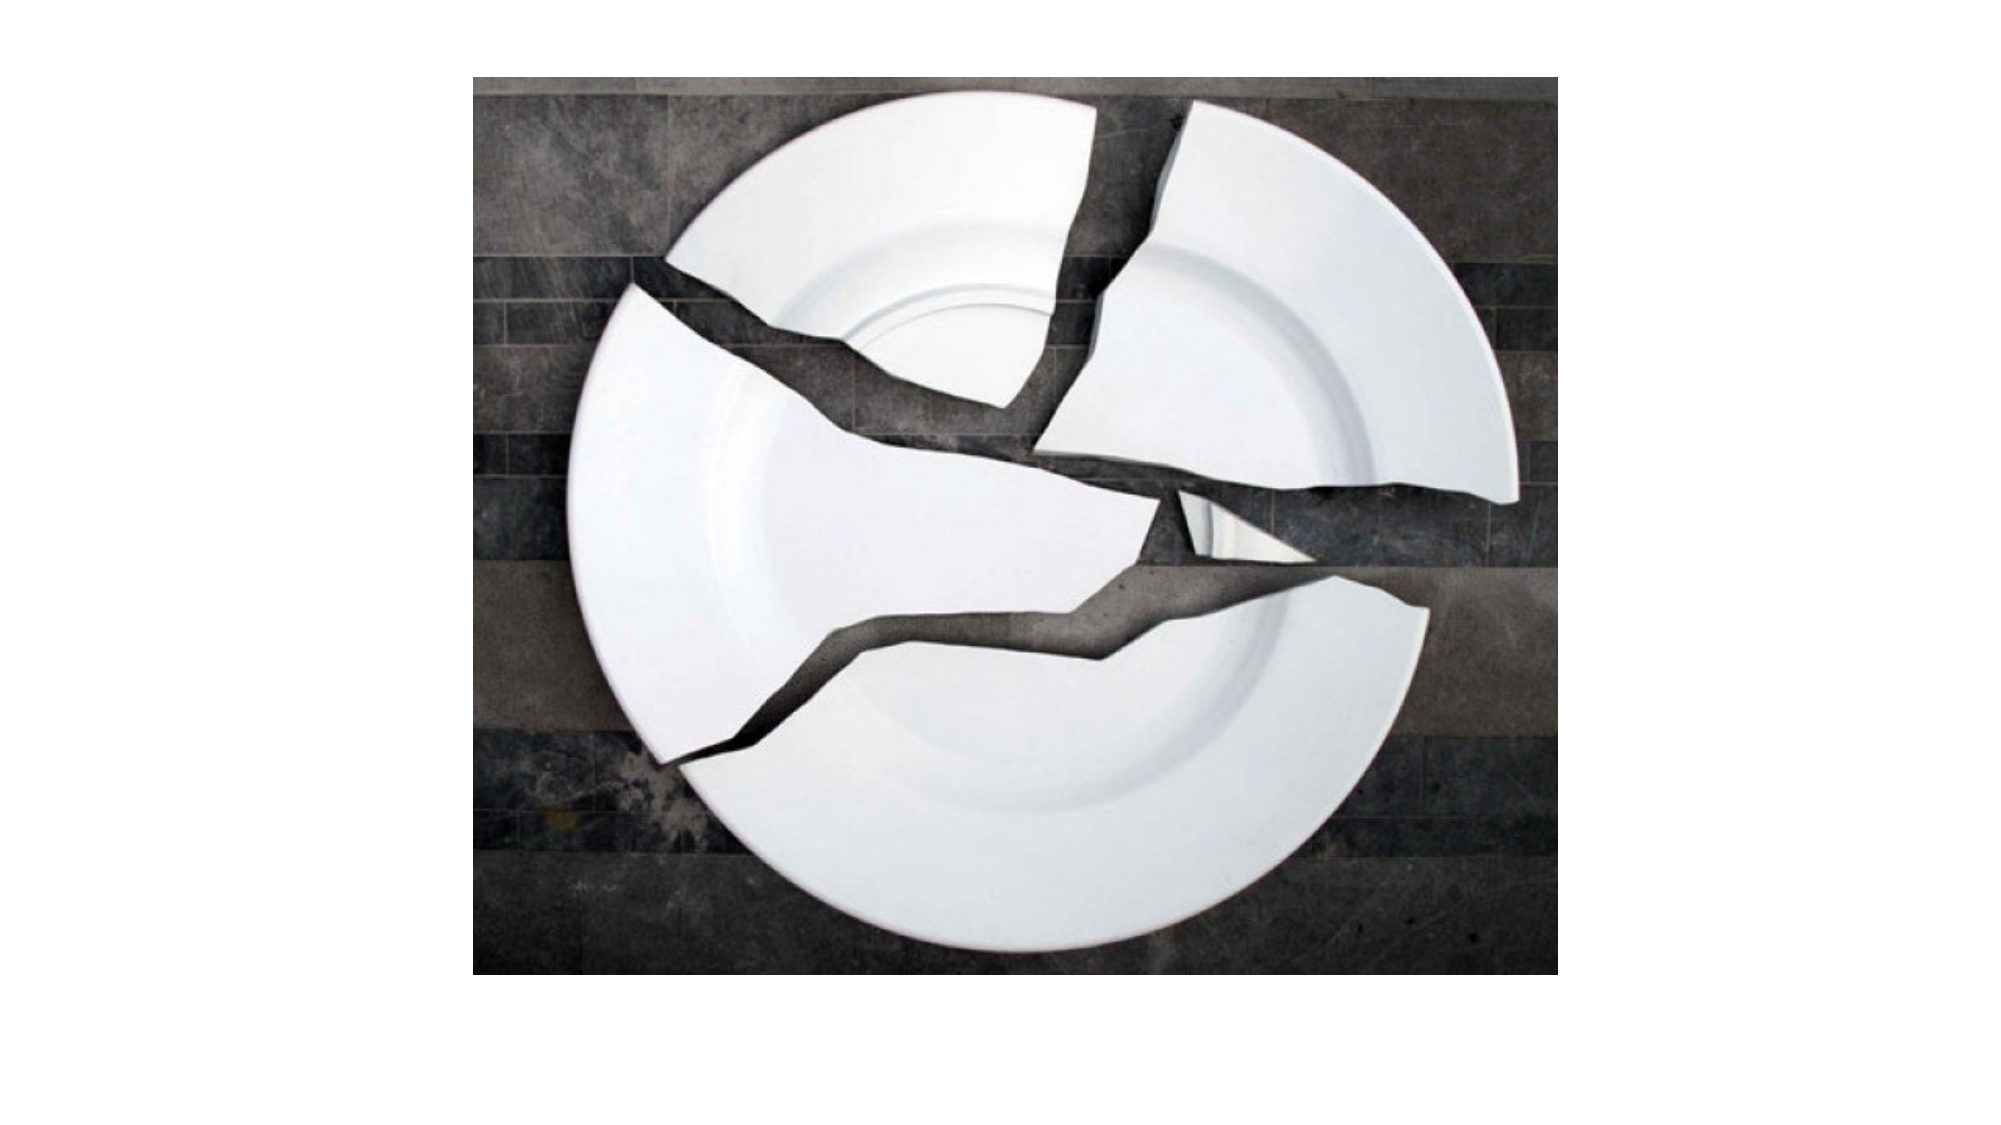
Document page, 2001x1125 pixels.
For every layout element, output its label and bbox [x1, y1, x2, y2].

picture [473, 77, 1558, 975]
